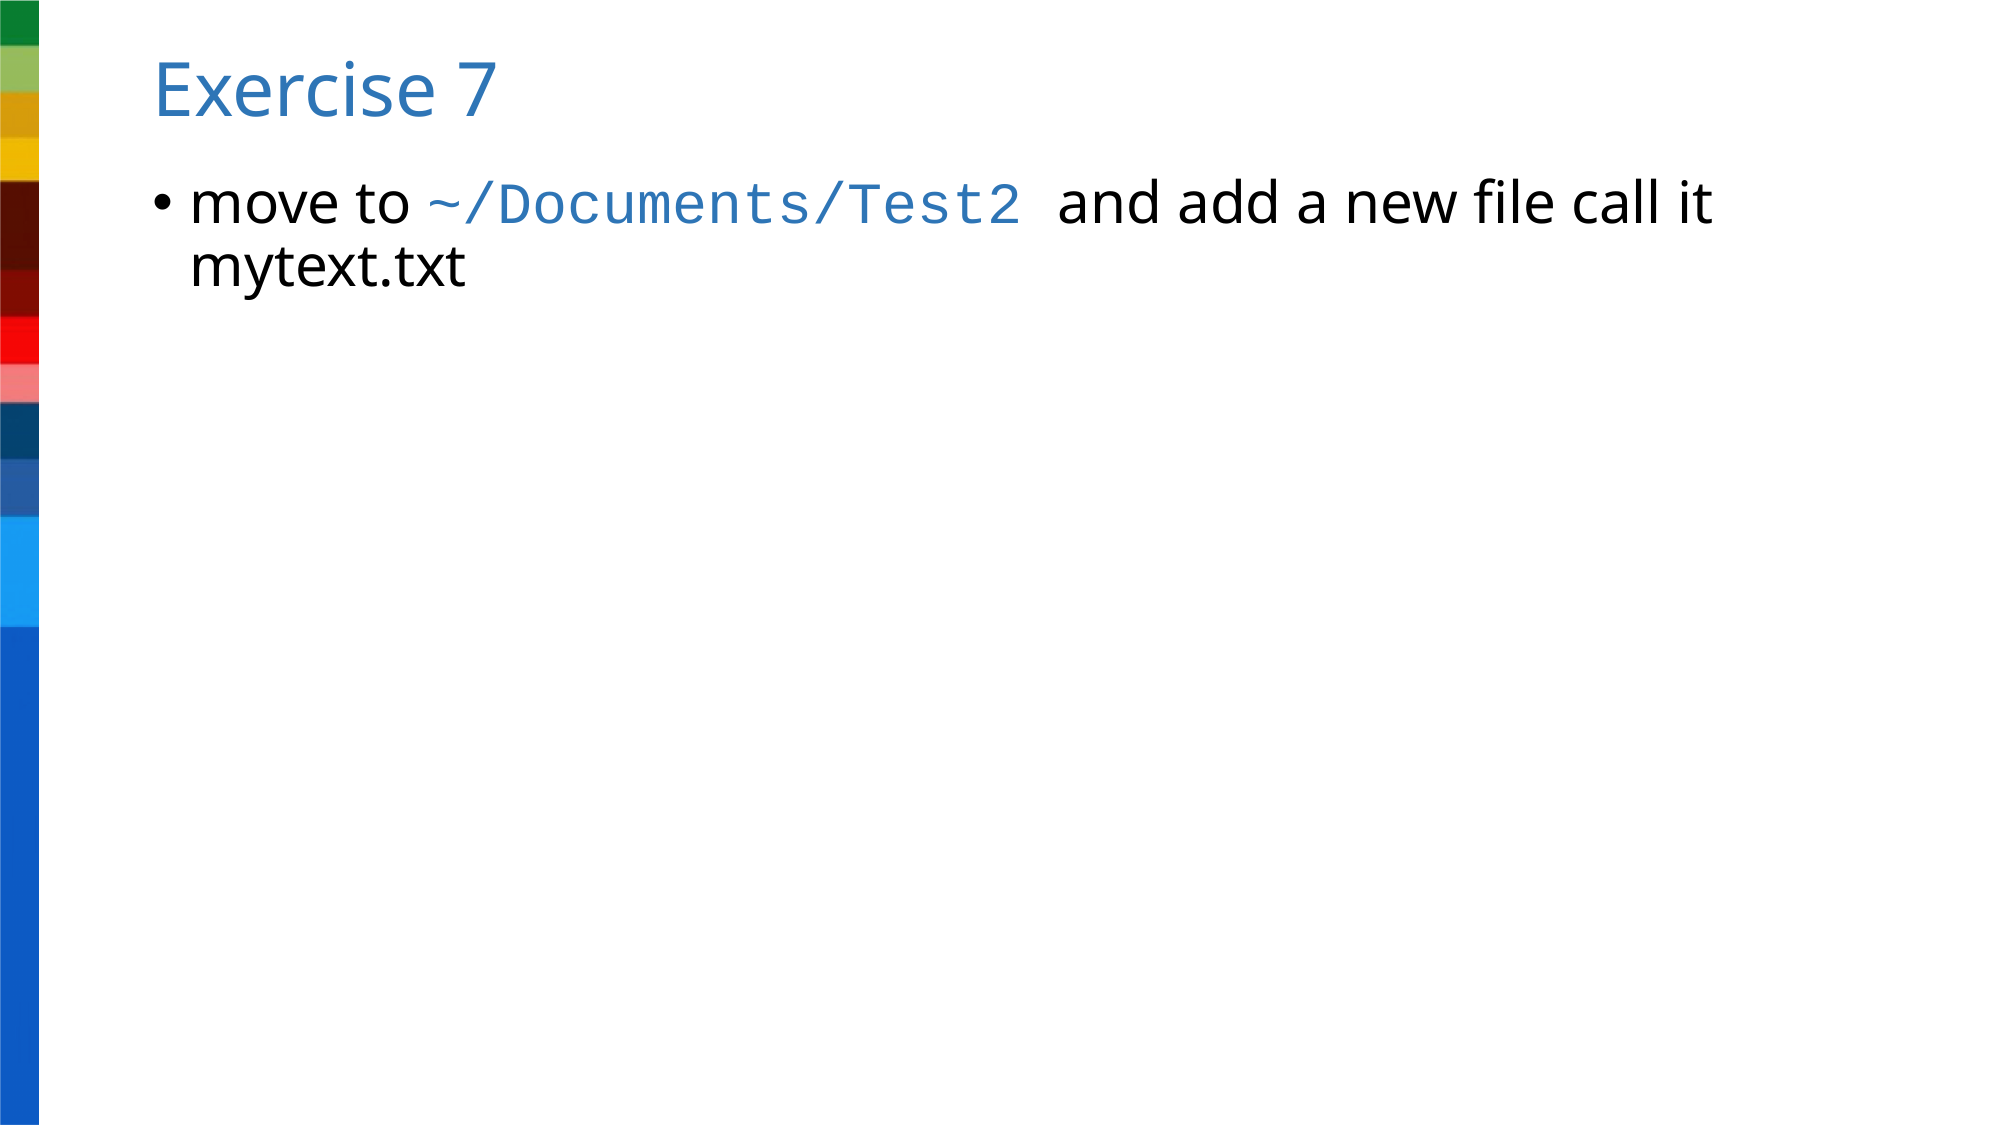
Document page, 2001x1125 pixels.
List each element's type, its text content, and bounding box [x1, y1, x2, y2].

title Exercise 7 [137, 41, 1863, 143]
picture [0, 1, 582, 1124]
list move to ~/Documents/Test2 and add a new file call it mytext.txt [137, 165, 1863, 1014]
